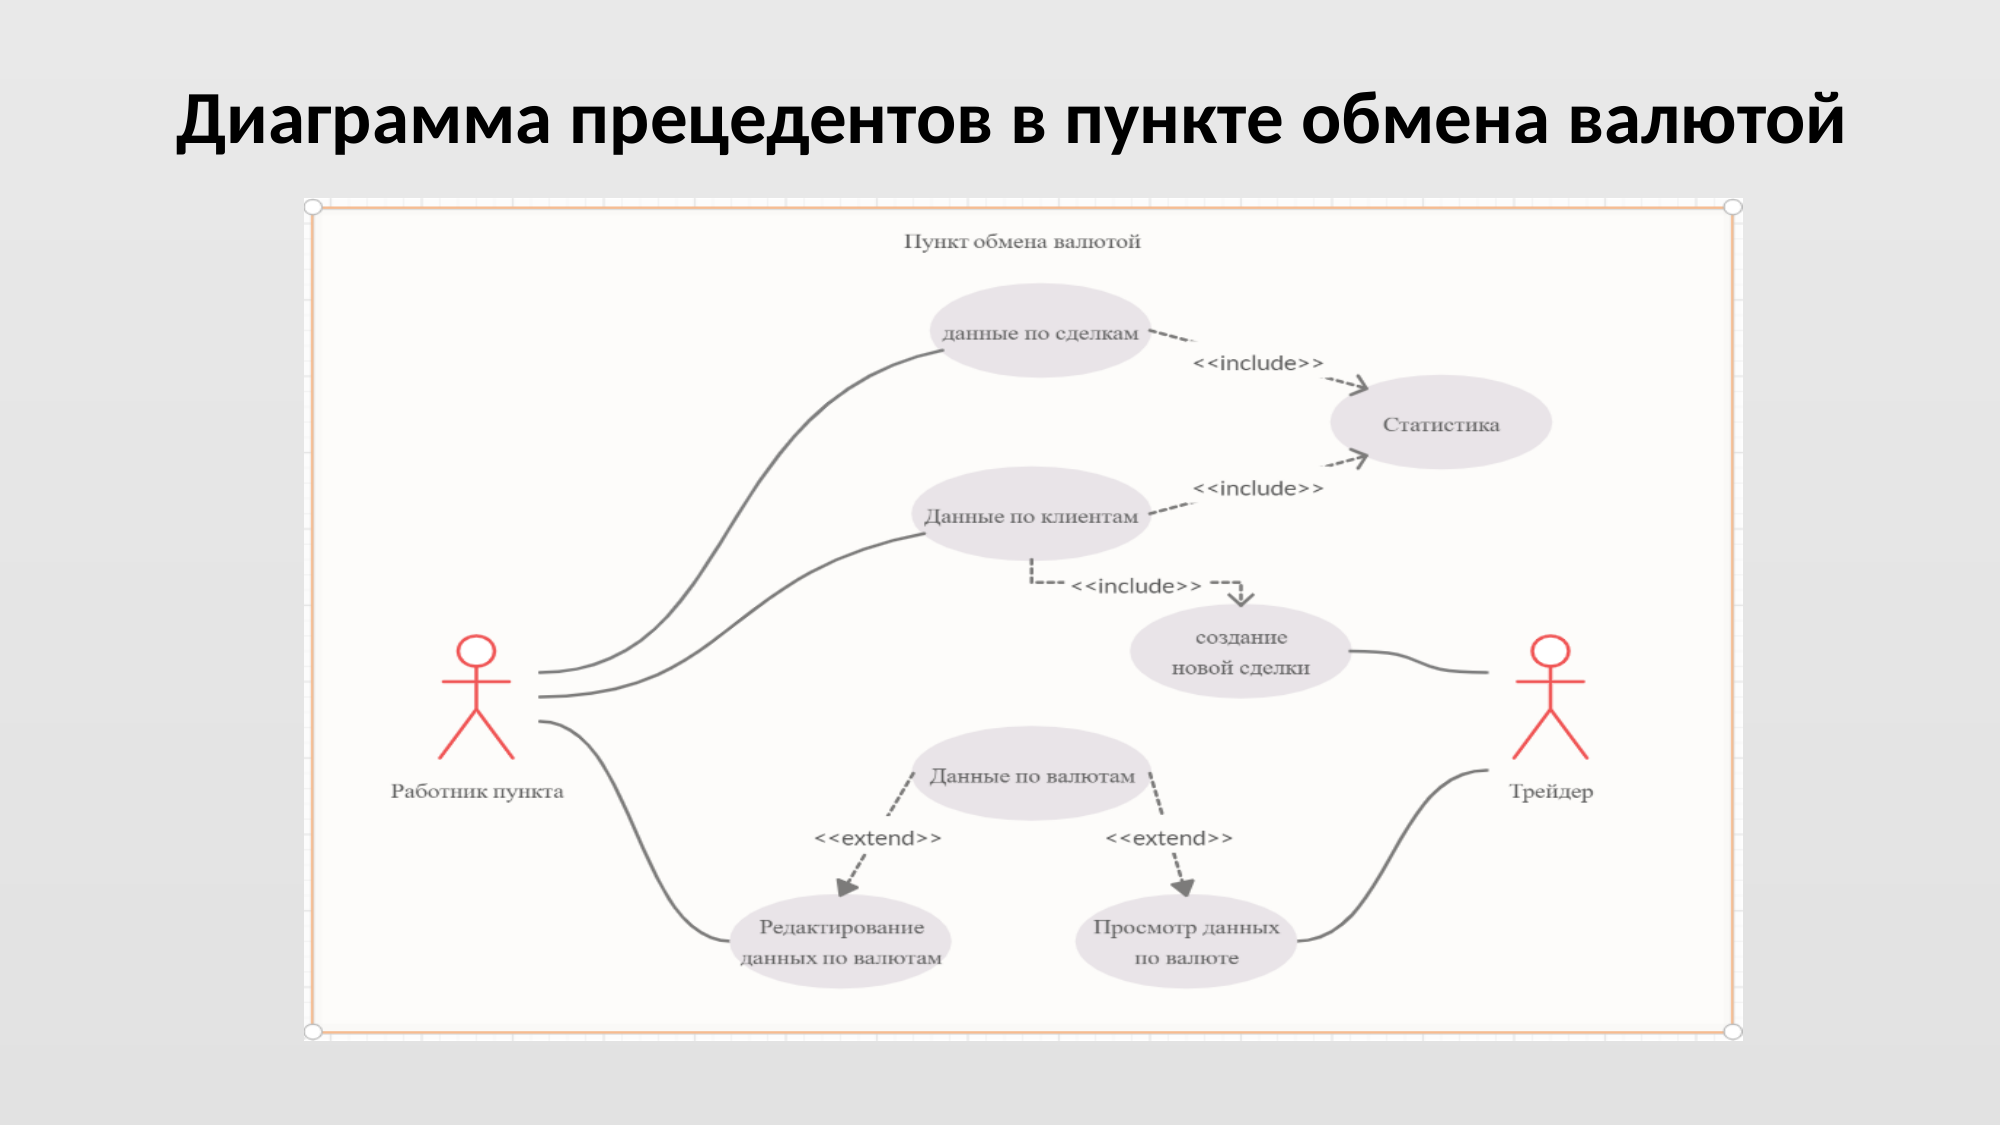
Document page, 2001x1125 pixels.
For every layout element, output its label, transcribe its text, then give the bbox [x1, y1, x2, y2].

text_box Диаграмма прецедентов в пункте обмена валютой [161, 61, 1864, 166]
picture [304, 198, 1743, 1041]
